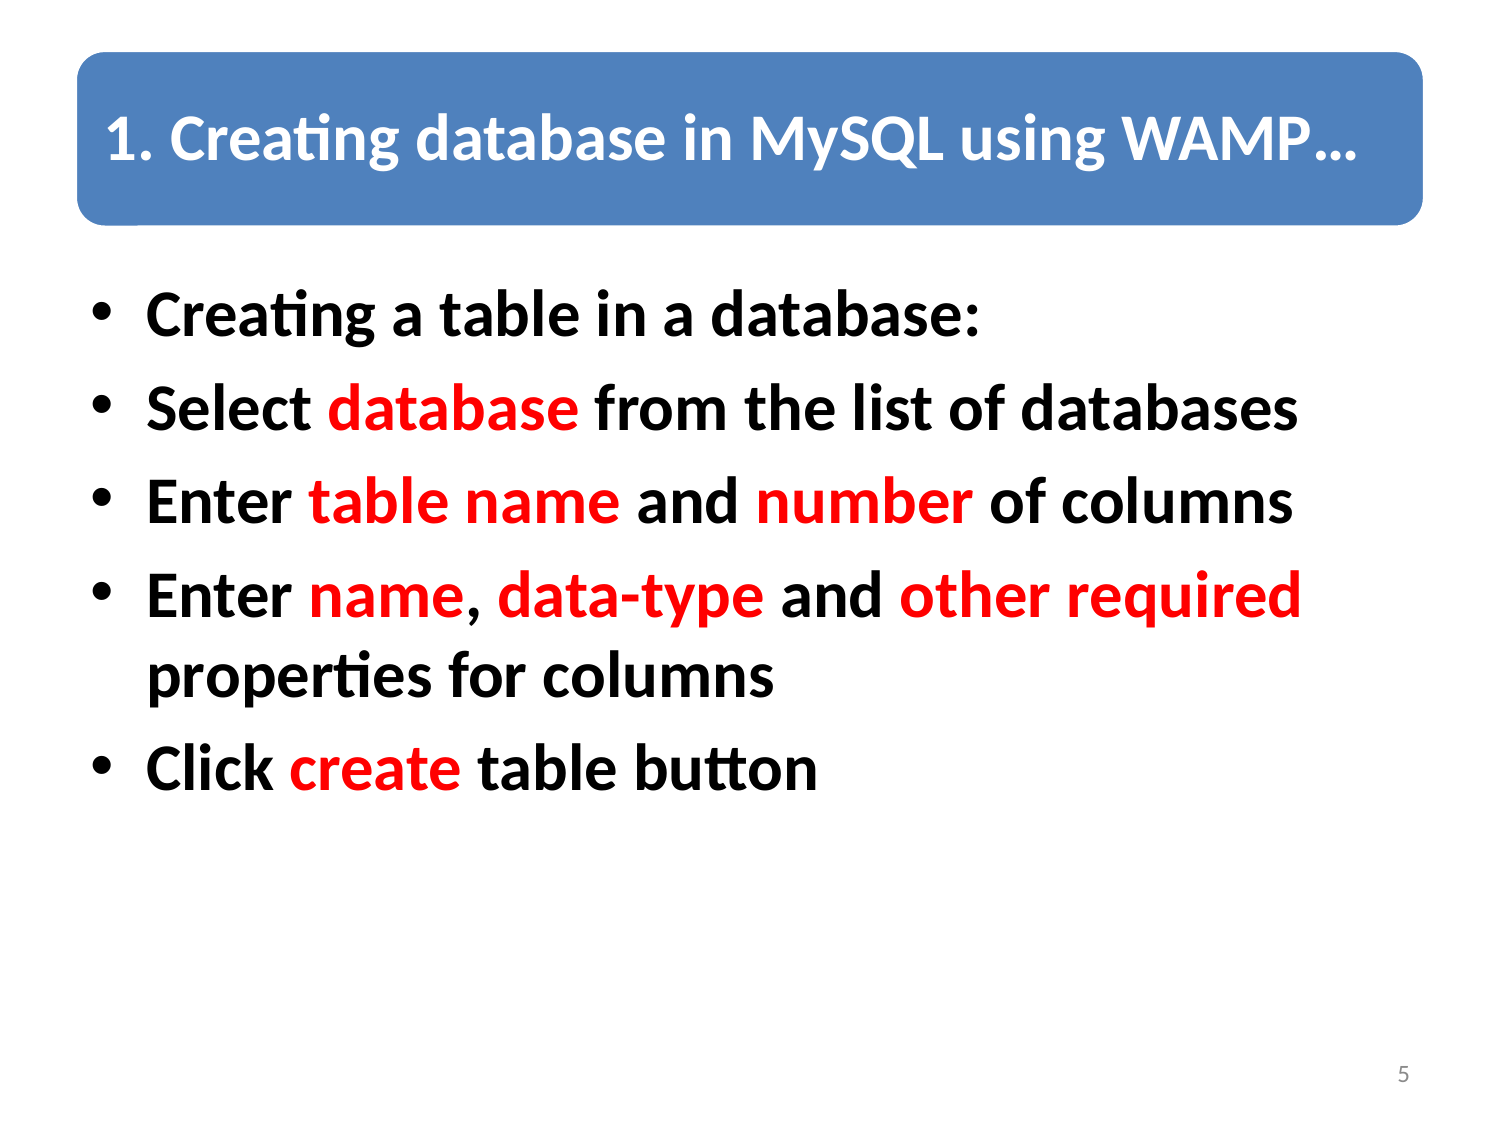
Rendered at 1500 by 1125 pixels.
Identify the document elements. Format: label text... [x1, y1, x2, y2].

list Creating a table in a database: Select database from the list of databases Enter table name and number of columns Enter name, data-type and other required properties for columns Click create table button [75, 262, 1425, 1005]
slide_number 5 [1074, 1042, 1425, 1103]
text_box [74, 44, 1426, 233]
